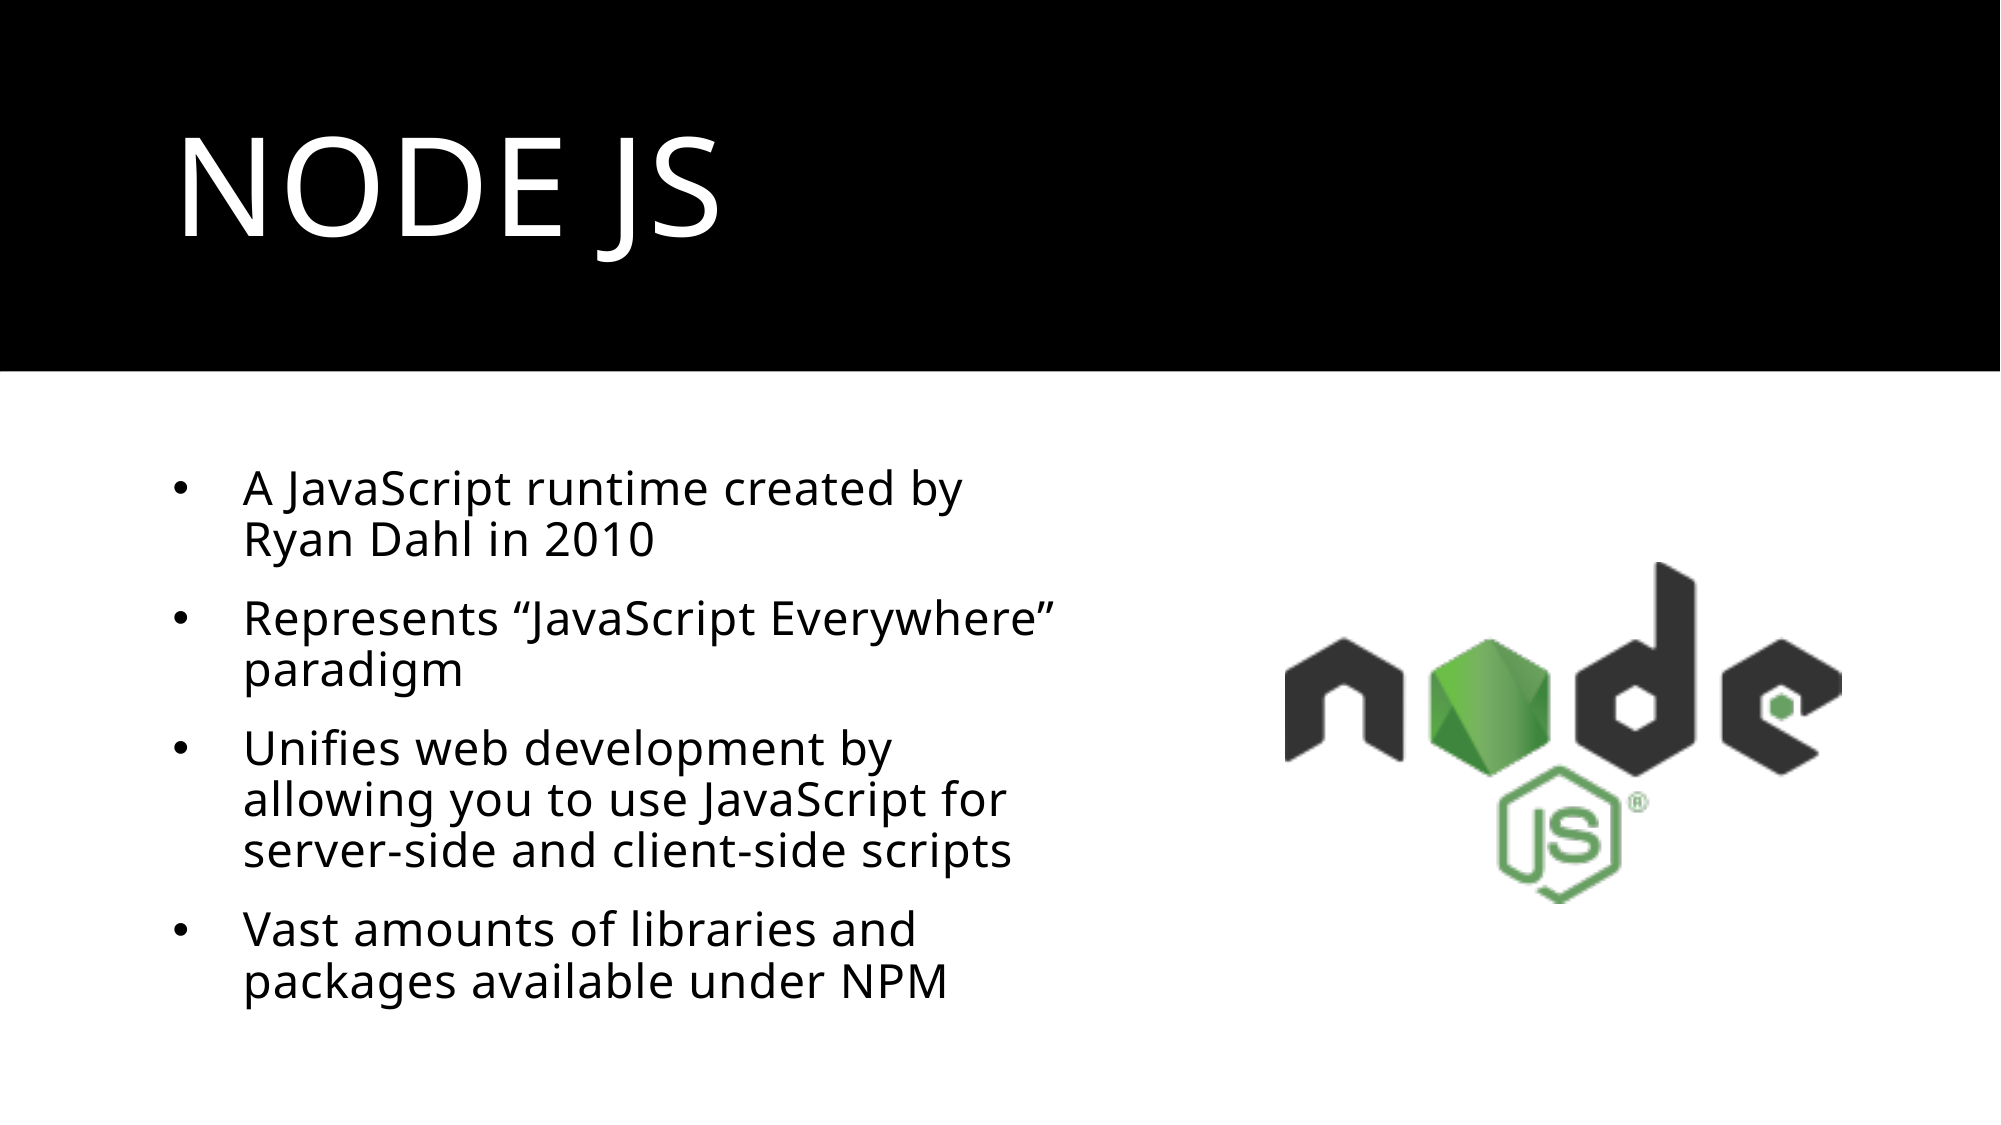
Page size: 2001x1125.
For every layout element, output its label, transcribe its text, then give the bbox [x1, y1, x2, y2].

picture [1285, 562, 1842, 904]
text_box [0, 372, 2000, 1125]
list A JavaScript runtime created by Ryan Dahl in 2010 Represents “JavaScript Everywhere” paradigm Unifies web development by allowing you to use JavaScript for server-side and client-side scripts Vast amounts of libraries and packages available under NPM [157, 456, 1107, 1020]
title Node JS [157, 52, 1842, 332]
text_box [0, 0, 2000, 372]
